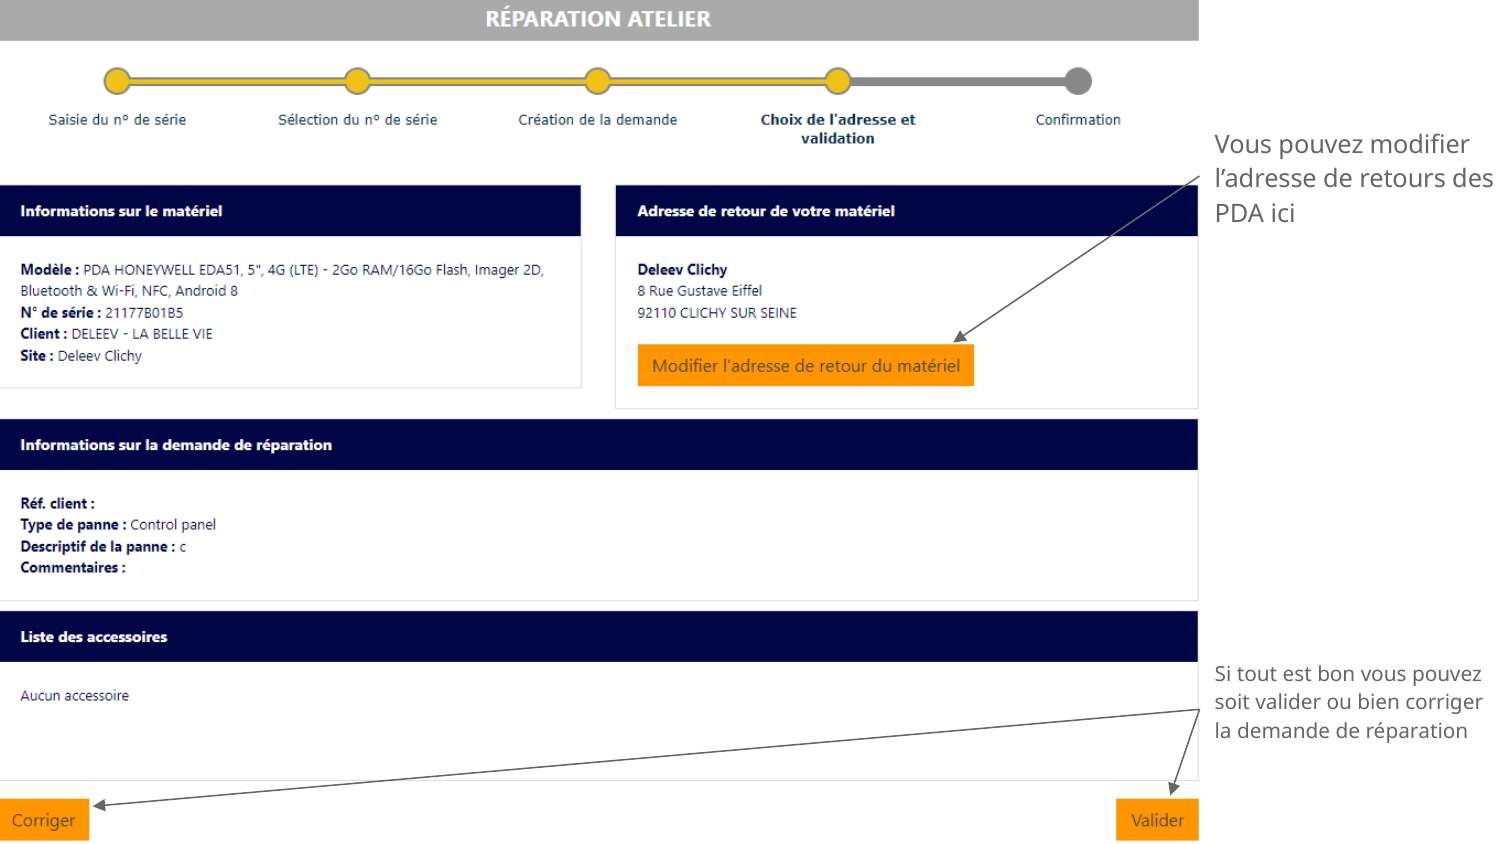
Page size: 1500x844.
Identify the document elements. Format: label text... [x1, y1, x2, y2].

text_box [92, 709, 1200, 807]
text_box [953, 175, 1200, 343]
list Si tout est bon vous pouvez soit valider ou bien corriger la demande de réparation [1204, 641, 1500, 778]
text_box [1169, 709, 1200, 796]
list Vous pouvez modifier l’adresse de retours des PDA ici [1204, 108, 1500, 244]
picture [0, 0, 1200, 844]
